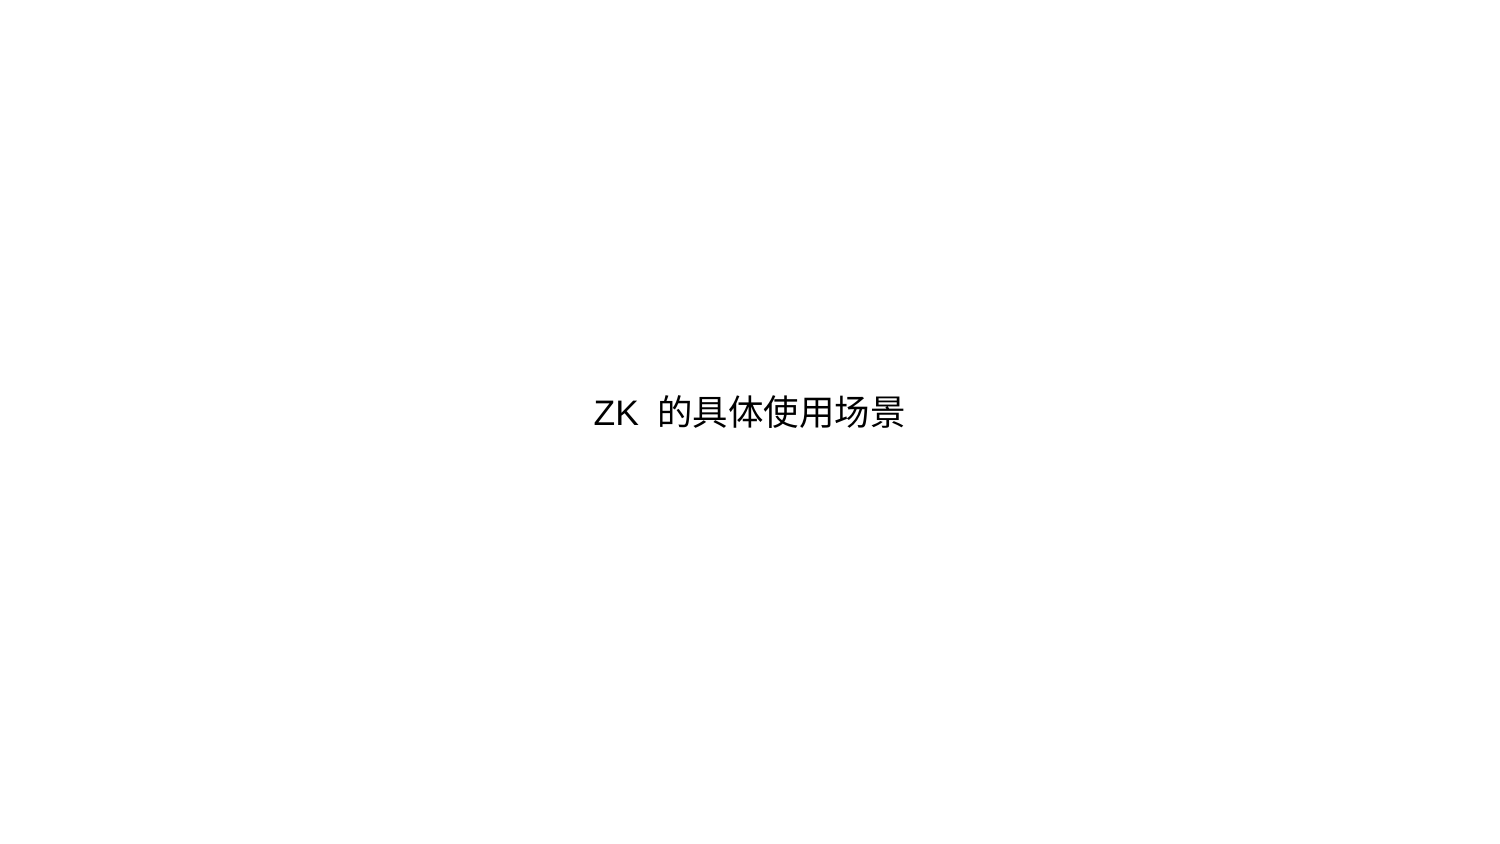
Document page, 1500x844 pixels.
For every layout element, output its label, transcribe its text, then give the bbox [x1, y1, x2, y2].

title ZK 的具体使用场景 [403, 374, 1097, 470]
